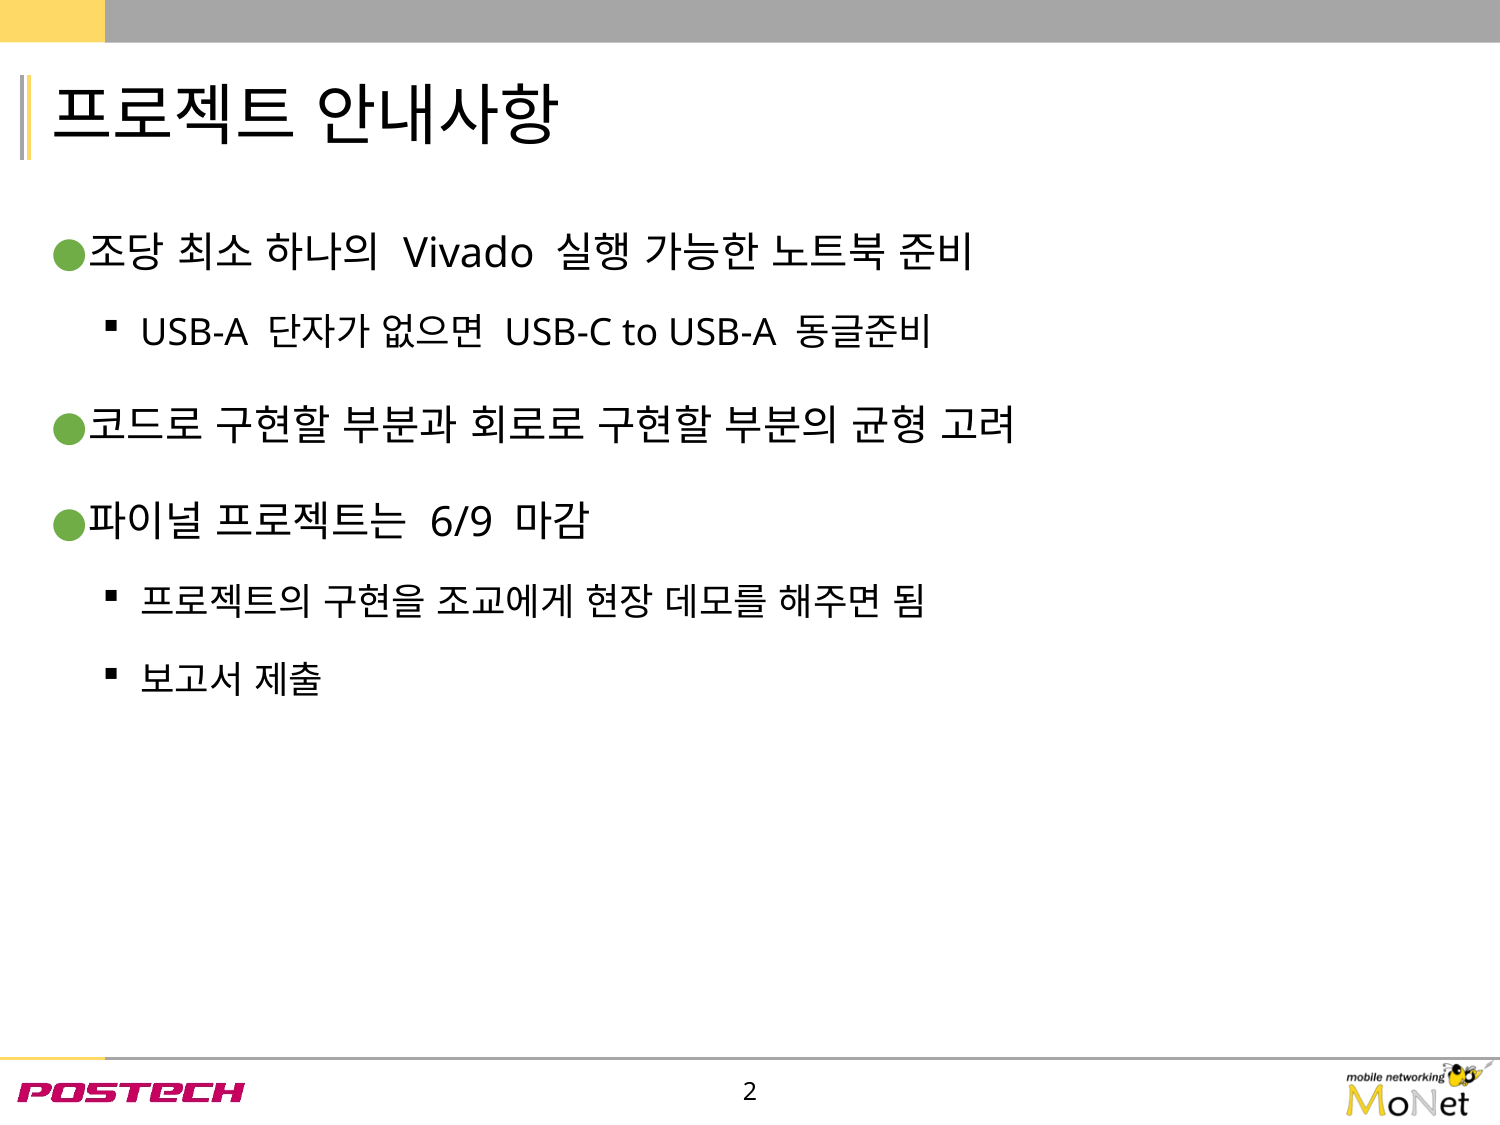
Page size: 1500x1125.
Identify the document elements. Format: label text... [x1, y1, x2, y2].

list 조당 최소 하나의 Vivado 실행 가능한 노트북 준비 USB-A 단자가 없으면 USB-C to USB-A 동글준비 코드로 구현할 부분과 회로로 구현할 부분의 균형 고려 파이널 프로젝트는 6/9 마감 프로젝트의 구현을 조교에게 현장 데모를 해주면 됨 보고서 제출 [36, 192, 1455, 1039]
picture [1343, 1060, 1500, 1125]
picture [13, 1076, 248, 1109]
title 프로젝트 안내사항 [36, 75, 1455, 161]
